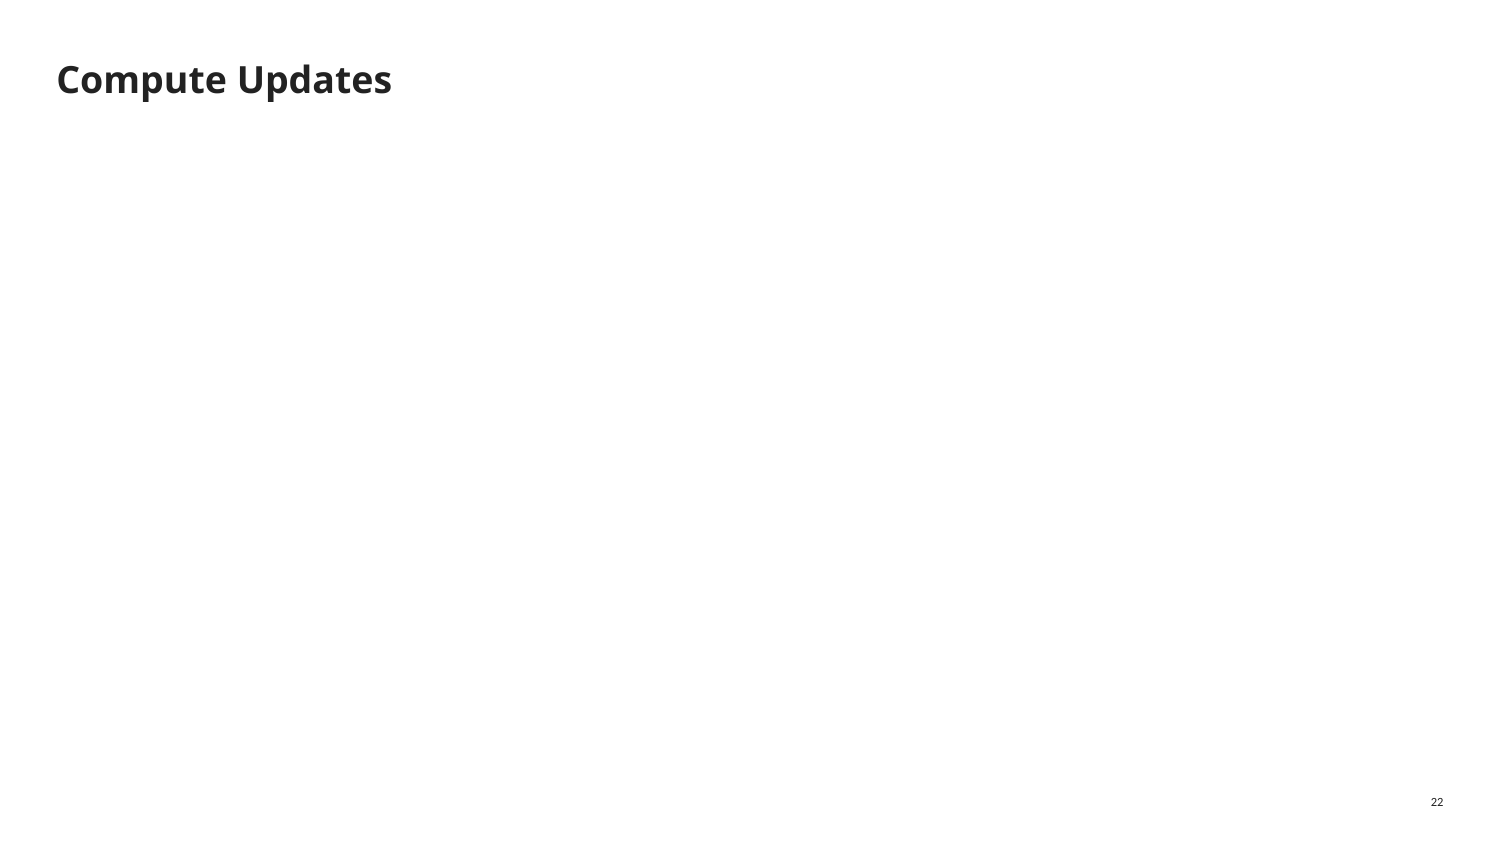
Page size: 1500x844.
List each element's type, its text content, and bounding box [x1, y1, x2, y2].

title Compute Updates [56, 56, 1444, 113]
